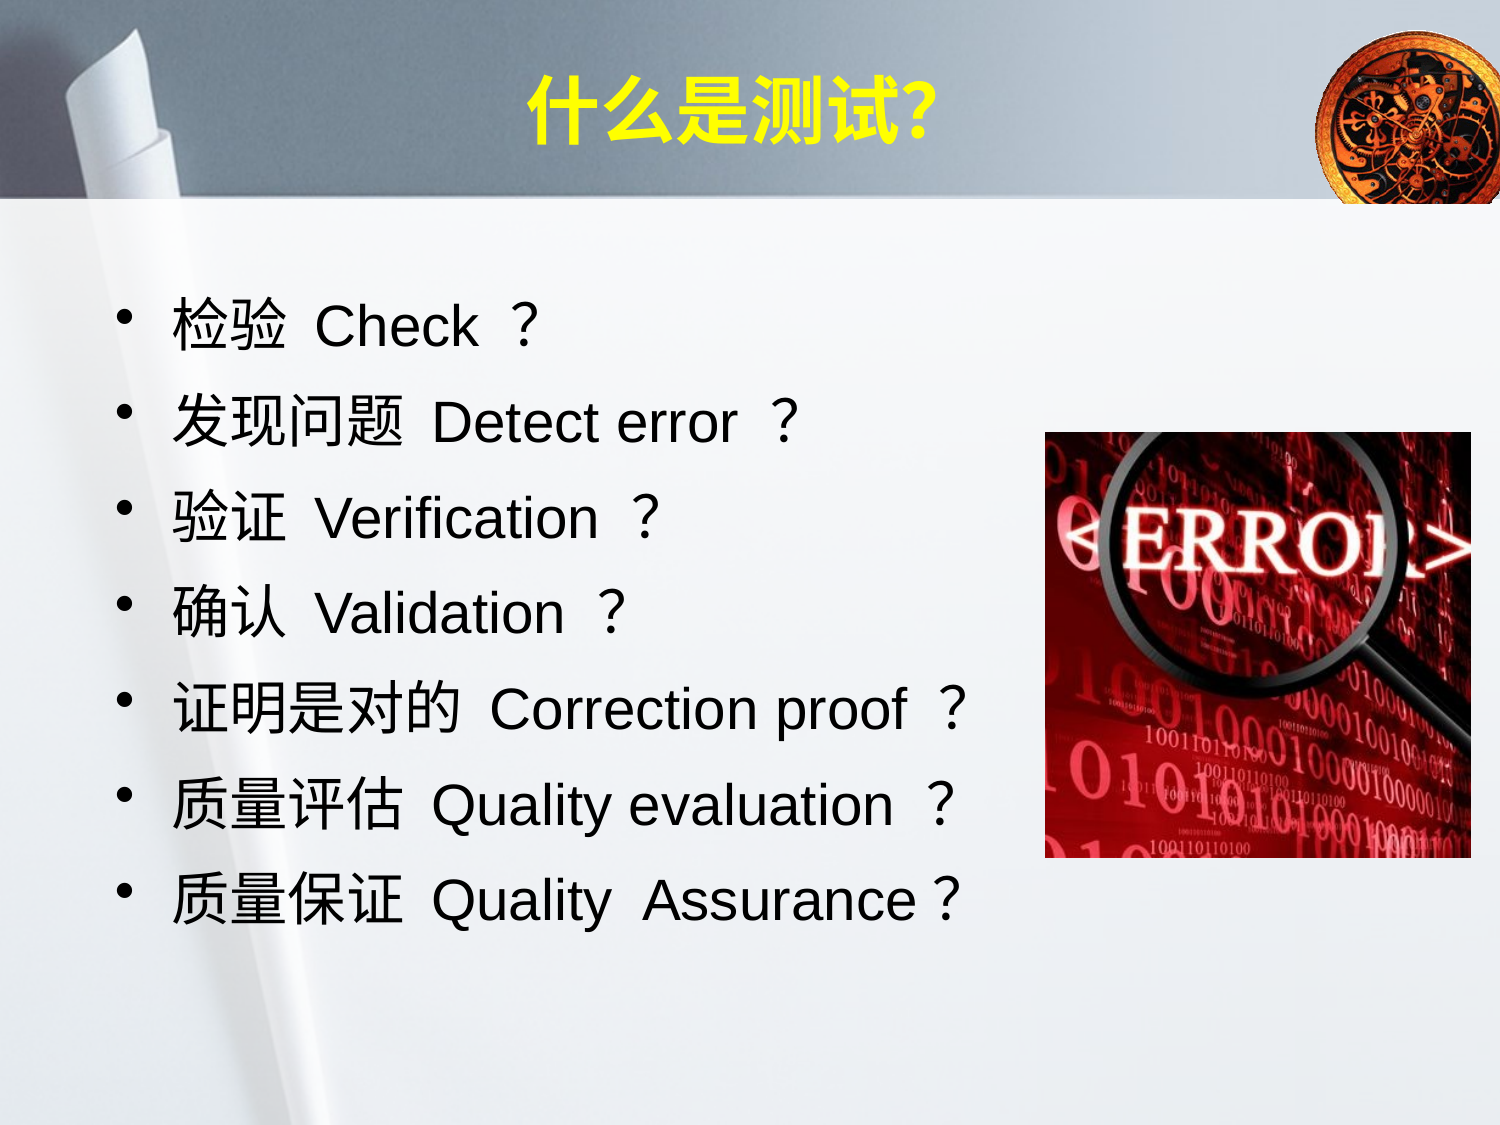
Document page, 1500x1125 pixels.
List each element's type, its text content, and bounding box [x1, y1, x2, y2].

picture [0, 0, 1500, 204]
text_box 检验 Check ？ 发现问题 Detect error ？ 验证 Verification ？ 确认 Validation ？ 证明是对的 Correction proof ？ 质量评估 Quality evaluation ？ 质量保证 Quality Assurance？ [100, 267, 1022, 1000]
picture [1045, 432, 1471, 859]
title 什么是测试？ [253, 45, 1247, 173]
